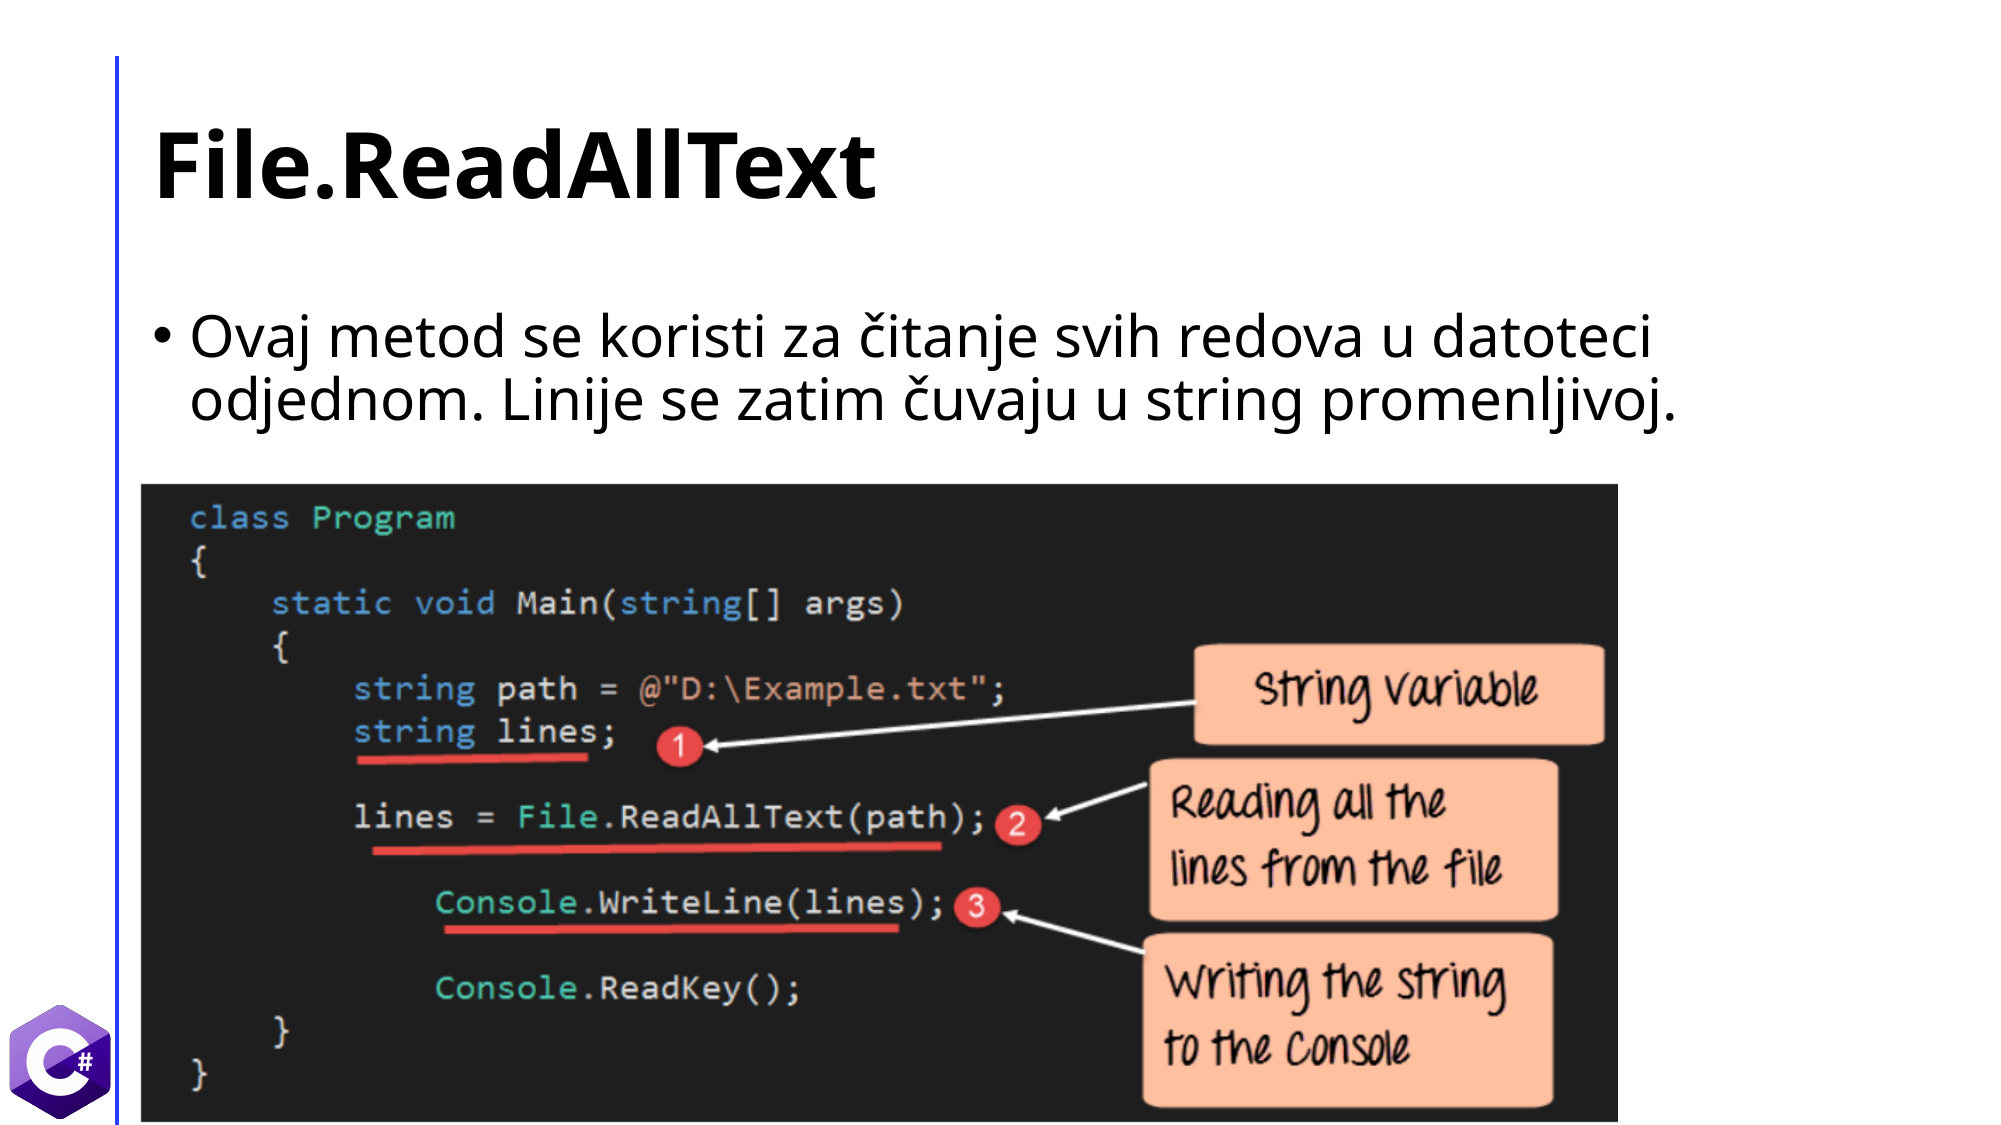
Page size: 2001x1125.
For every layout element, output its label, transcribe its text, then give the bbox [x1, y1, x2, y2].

picture [137, 480, 1618, 1125]
title File.ReadAllText [137, 59, 1863, 278]
list Ovaj metod se koristi za čitanje svih redova u datoteci odjednom. Linije se zatim čuvaju u string promenljivoj. [137, 299, 1863, 1014]
picture [4, 1000, 116, 1124]
